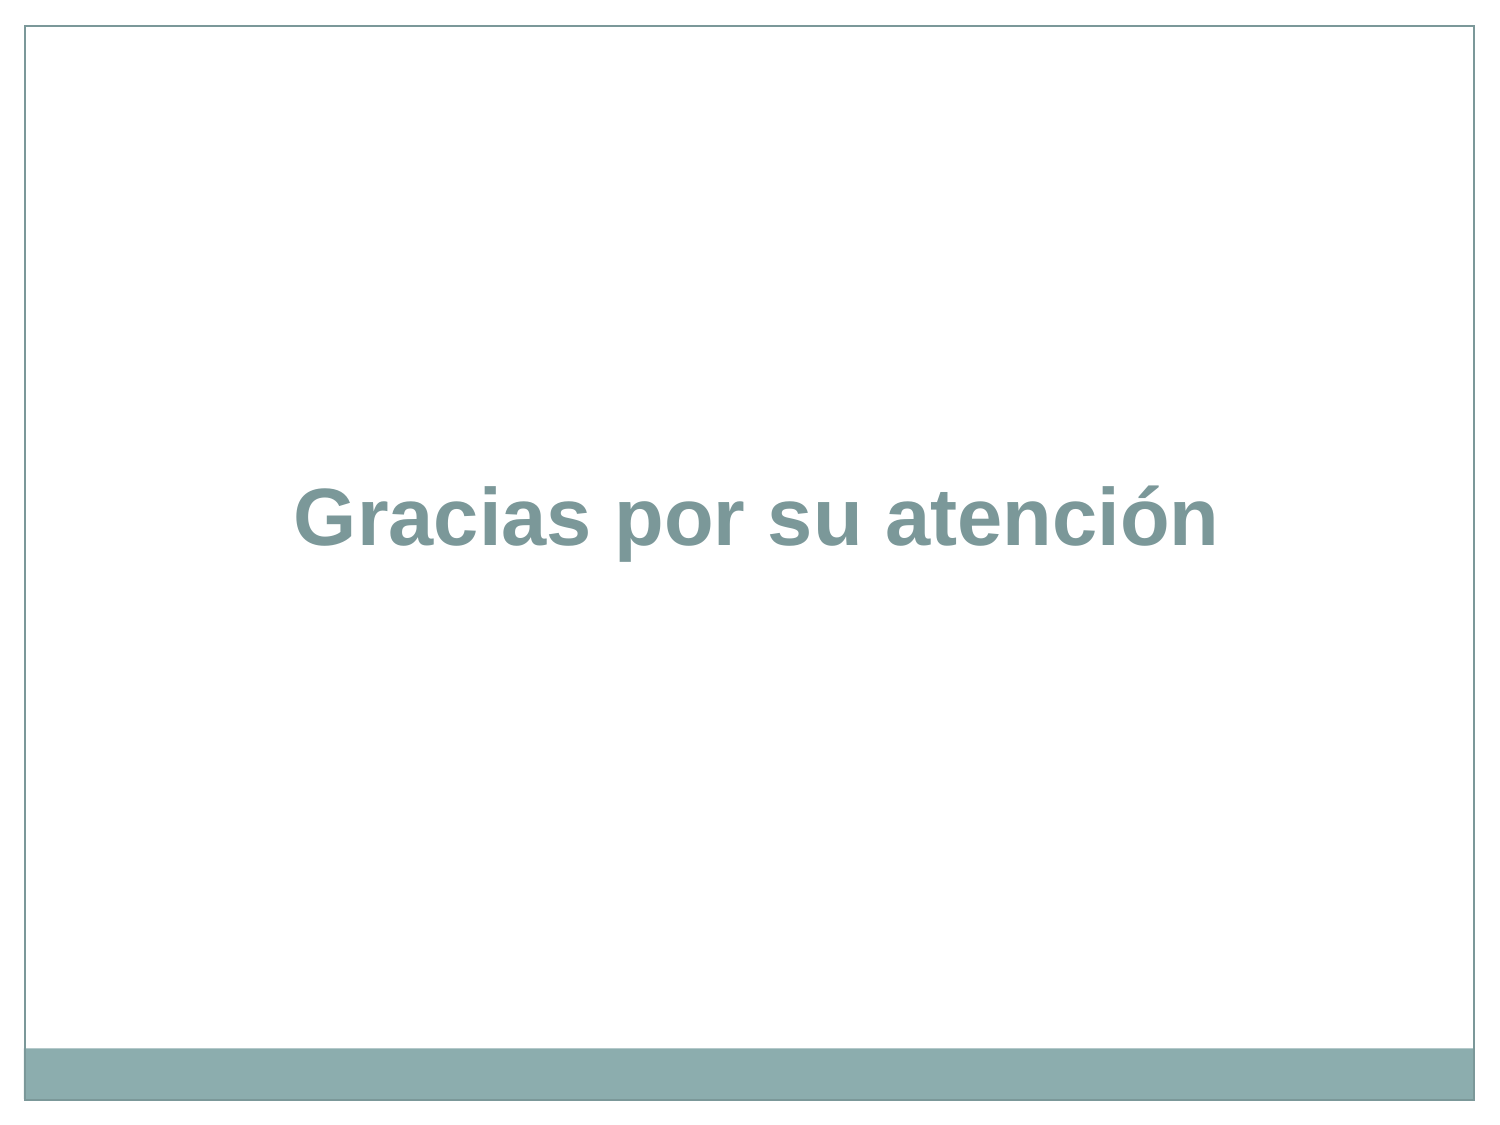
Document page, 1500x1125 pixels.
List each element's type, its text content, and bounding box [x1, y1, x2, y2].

text_box Gracias por su atención [119, 456, 1395, 786]
